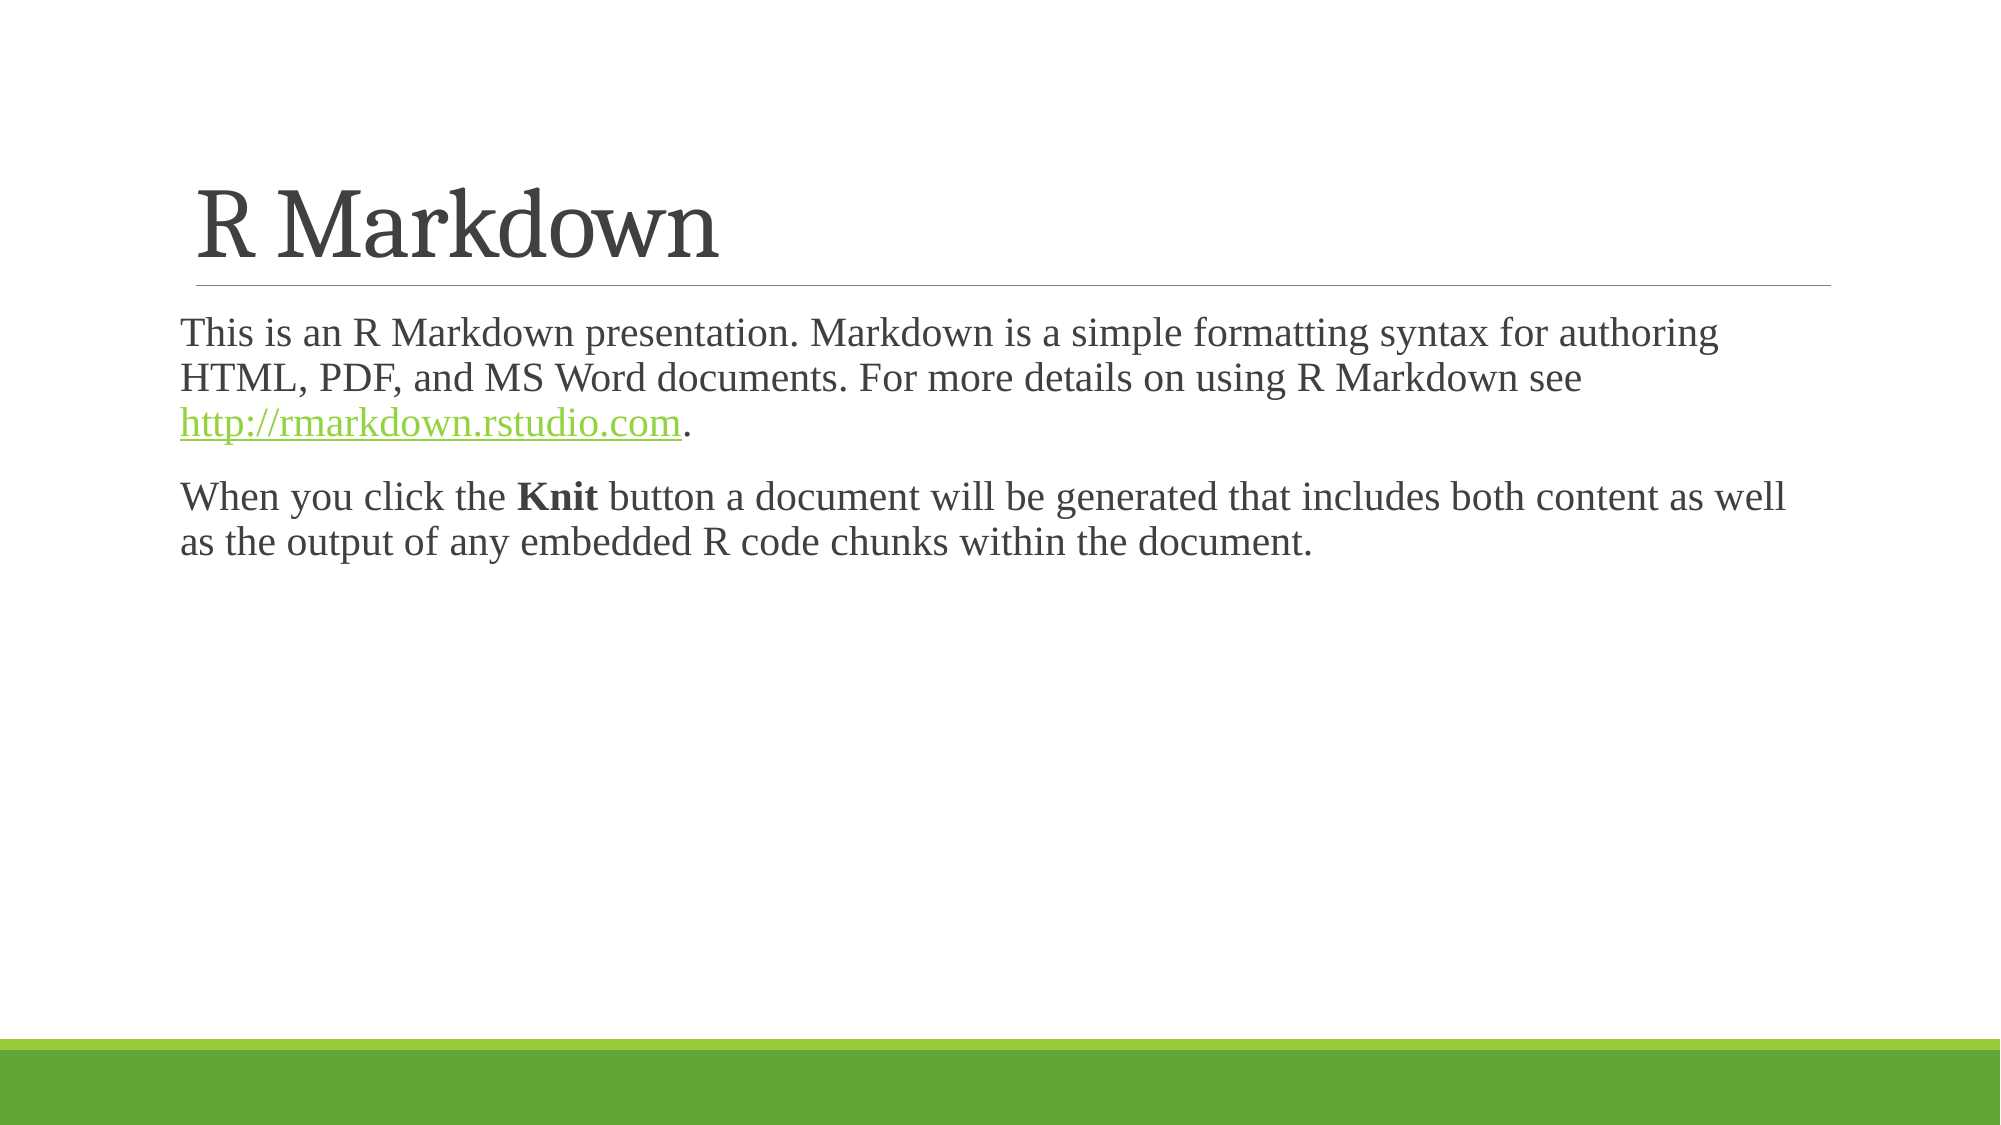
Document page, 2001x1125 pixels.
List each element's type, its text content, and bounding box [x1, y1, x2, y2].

list This is an R Markdown presentation. Markdown is a simple formatting syntax for authoring HTML, PDF, and MS Word documents. For more details on using R Markdown see http://rmarkdown.rstudio.com. When you click the Knit button a document will be generated that includes both content as well as the output of any embedded R code chunks within the document. [180, 302, 1830, 963]
title R Markdown [180, 47, 1830, 285]
